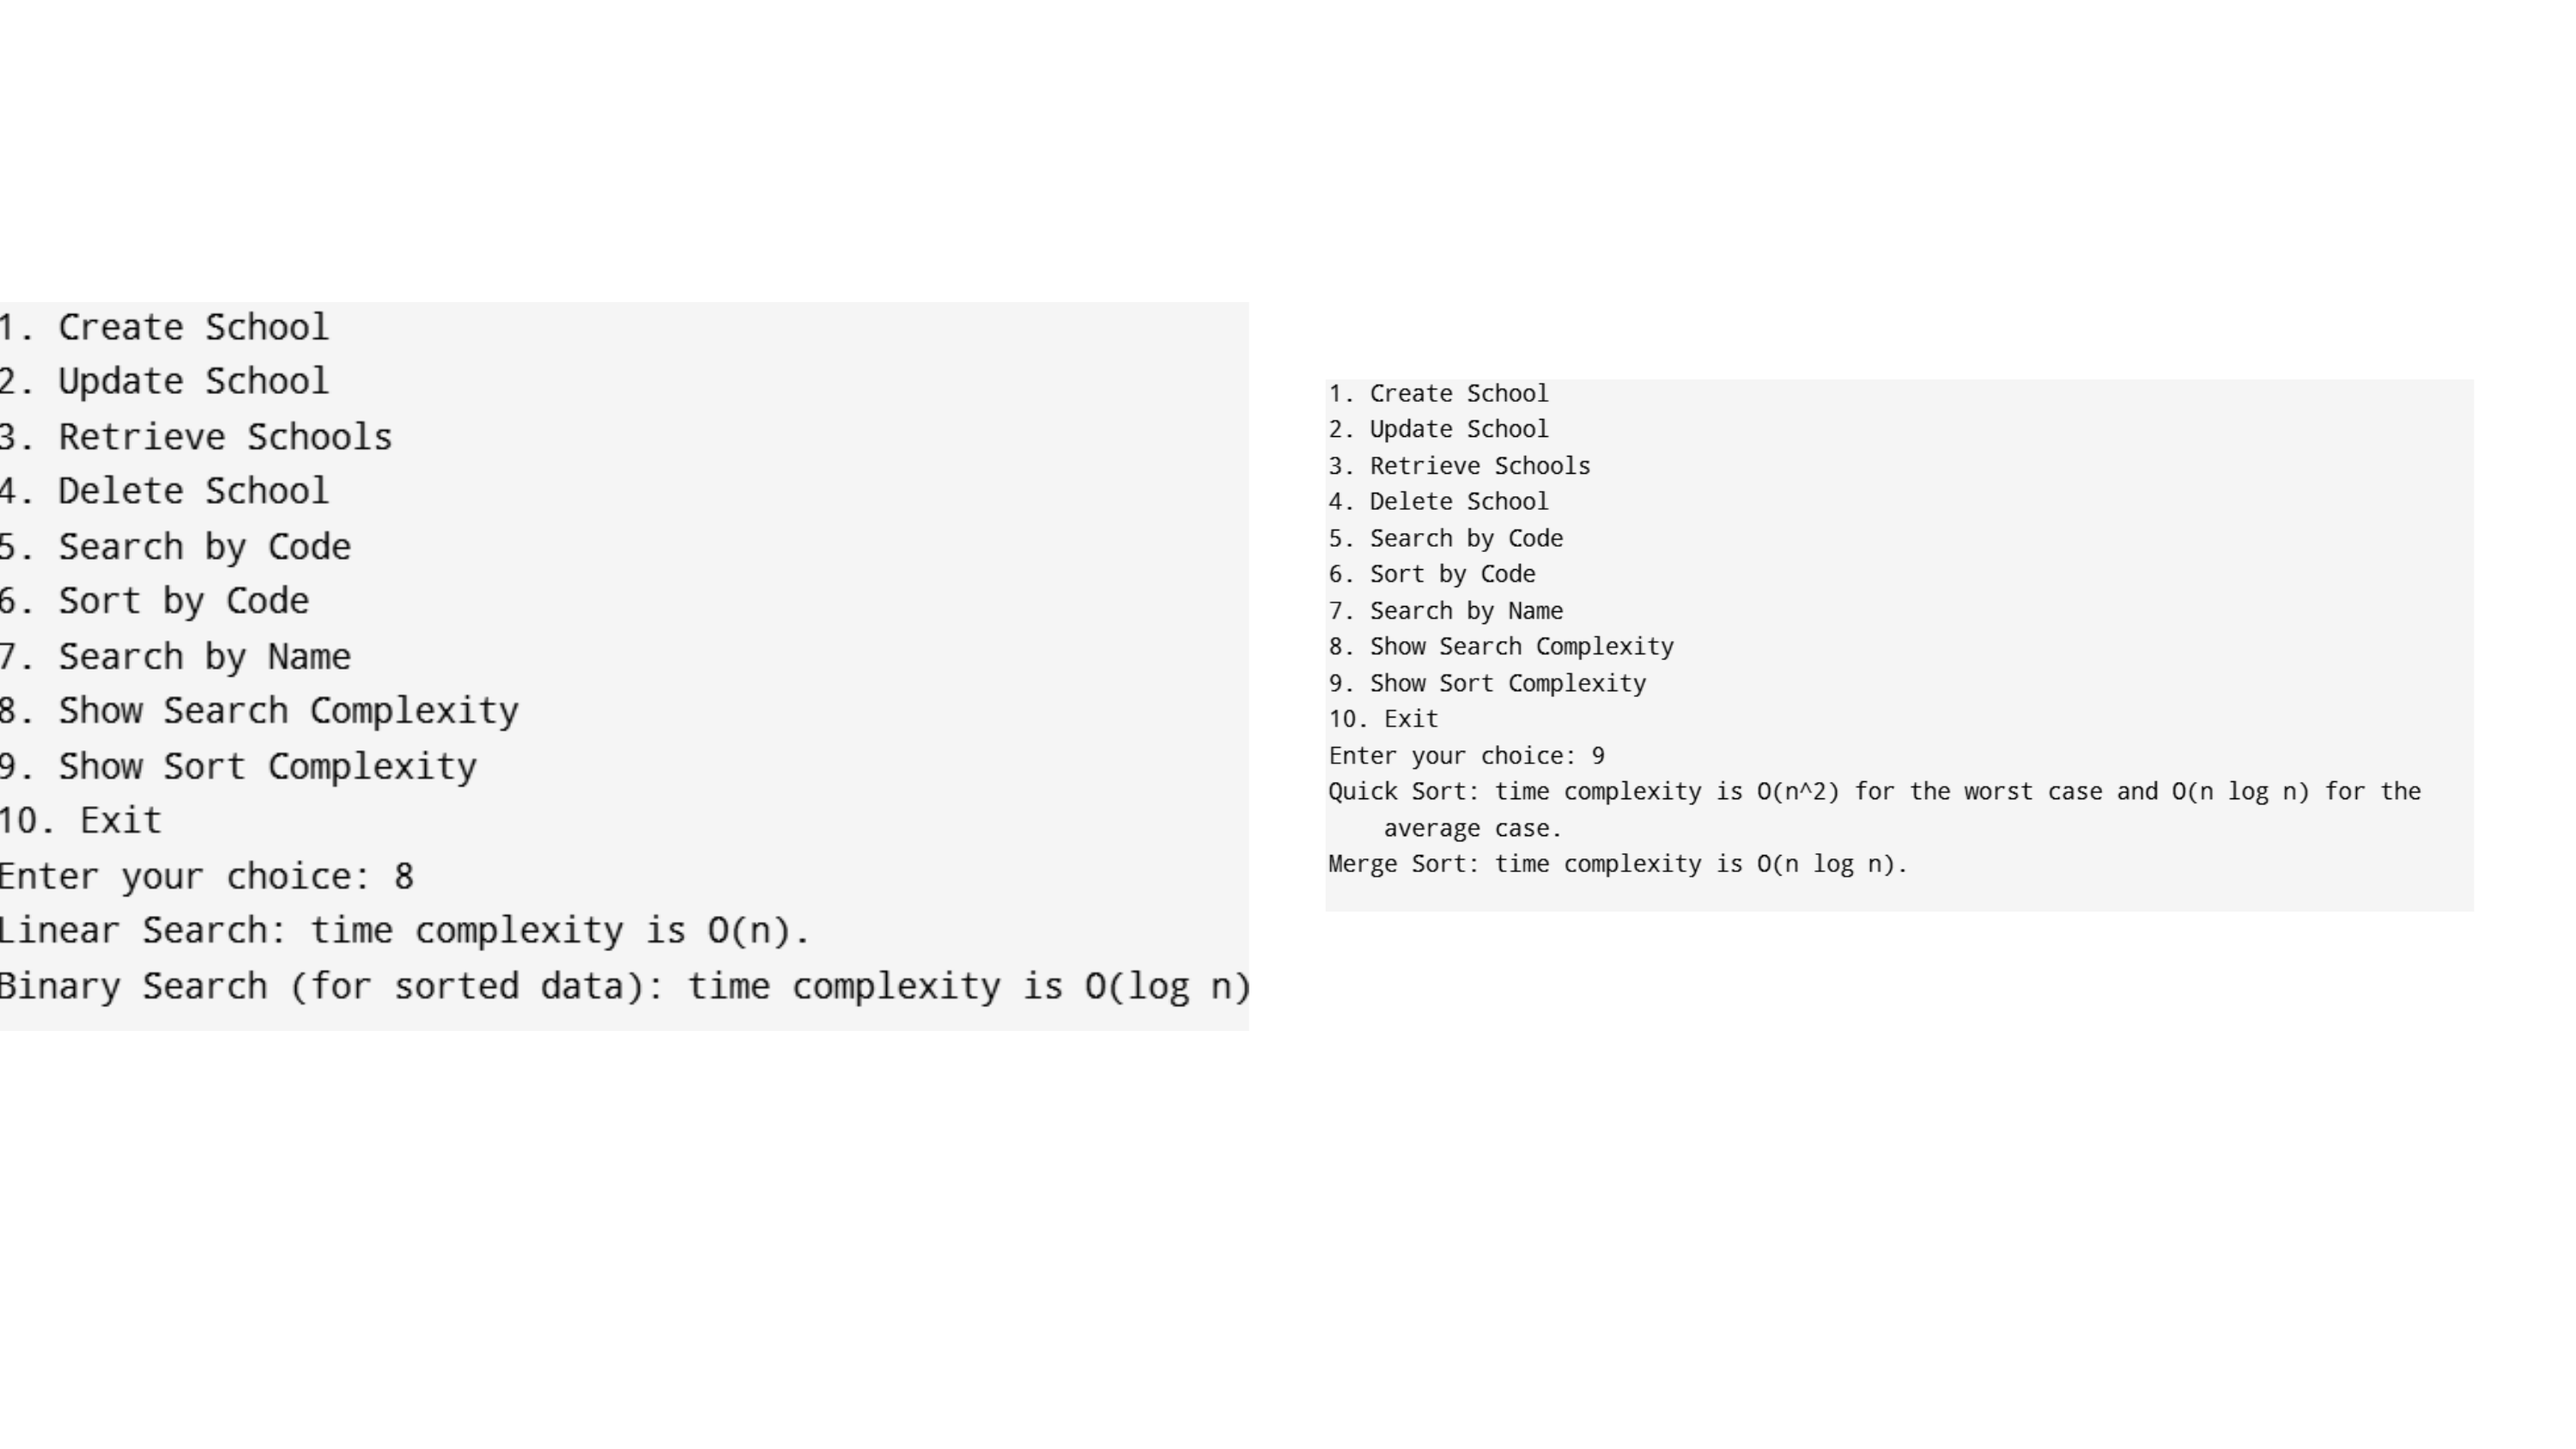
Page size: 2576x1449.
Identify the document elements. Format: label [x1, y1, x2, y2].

text_box [1325, 379, 2475, 912]
text_box [0, 302, 1249, 1031]
